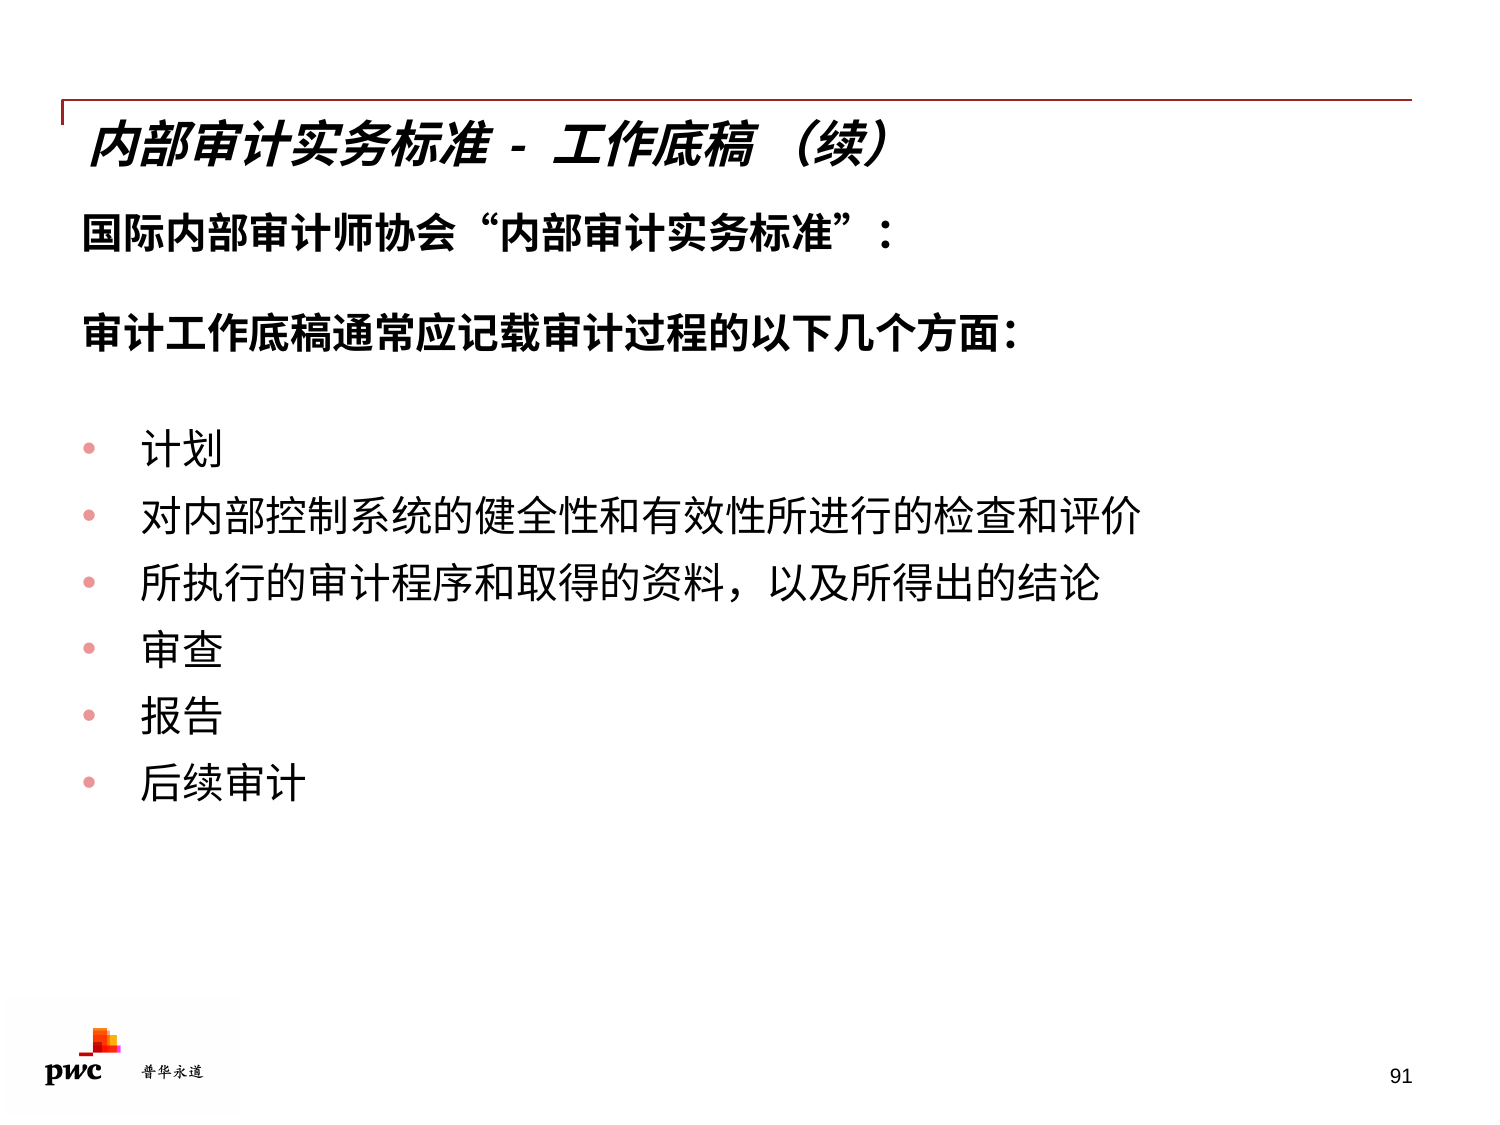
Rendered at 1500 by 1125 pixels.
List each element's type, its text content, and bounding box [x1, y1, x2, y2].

text_box 国际内部审计师协会“内部审计实务标准”： 审计工作底稿通常应记载审计过程的以下几个方面： 计划 对内部控制系统的健全性和有效性所进行的检查和评价 所执行的审计程序和取得的资料，以及所得出的结论 审查 报告 后续审计 [35, 199, 1207, 865]
title 内部审计实务标准 - 工作底稿 （续） [87, 112, 1413, 263]
picture [6, 996, 242, 1117]
slide_number 91 [1162, 1062, 1413, 1088]
